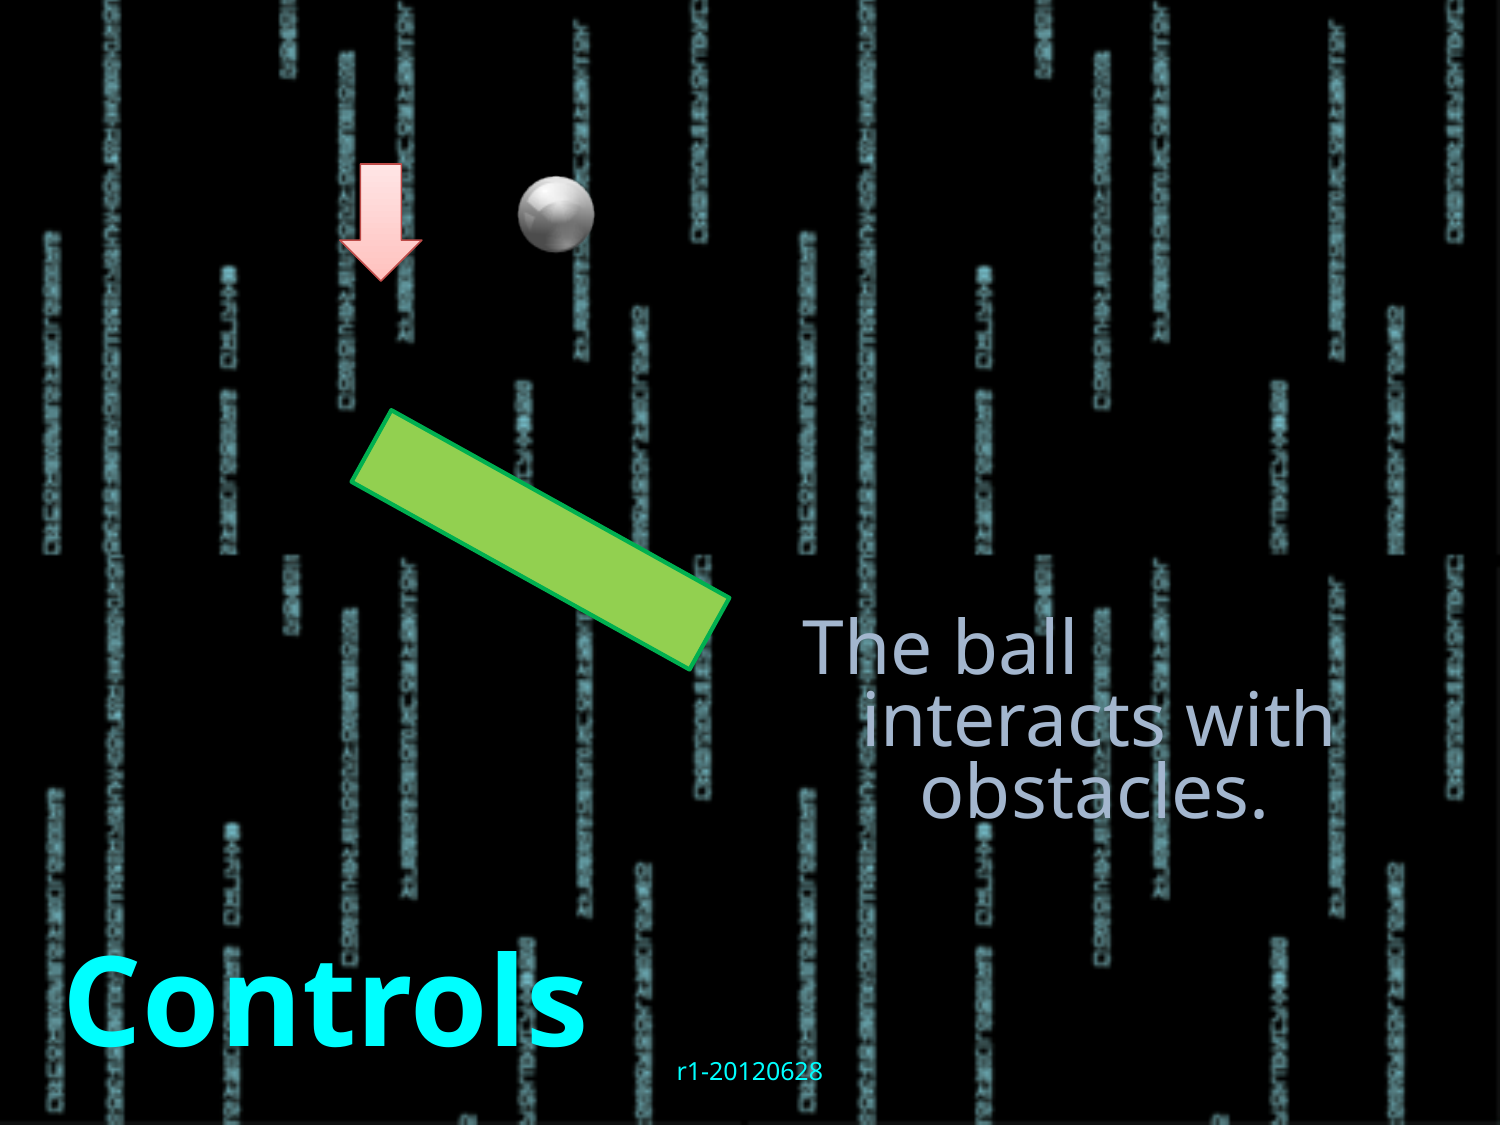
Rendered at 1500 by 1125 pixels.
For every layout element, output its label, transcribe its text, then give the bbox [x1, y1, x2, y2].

footer r1-20120628 [512, 1042, 988, 1103]
text_box Controls [48, 913, 604, 1079]
text_box [349, 408, 732, 672]
text_box The ball interacts with obstacles. [787, 609, 1353, 841]
text_box [339, 163, 423, 282]
picture [0, 0, 1500, 1125]
